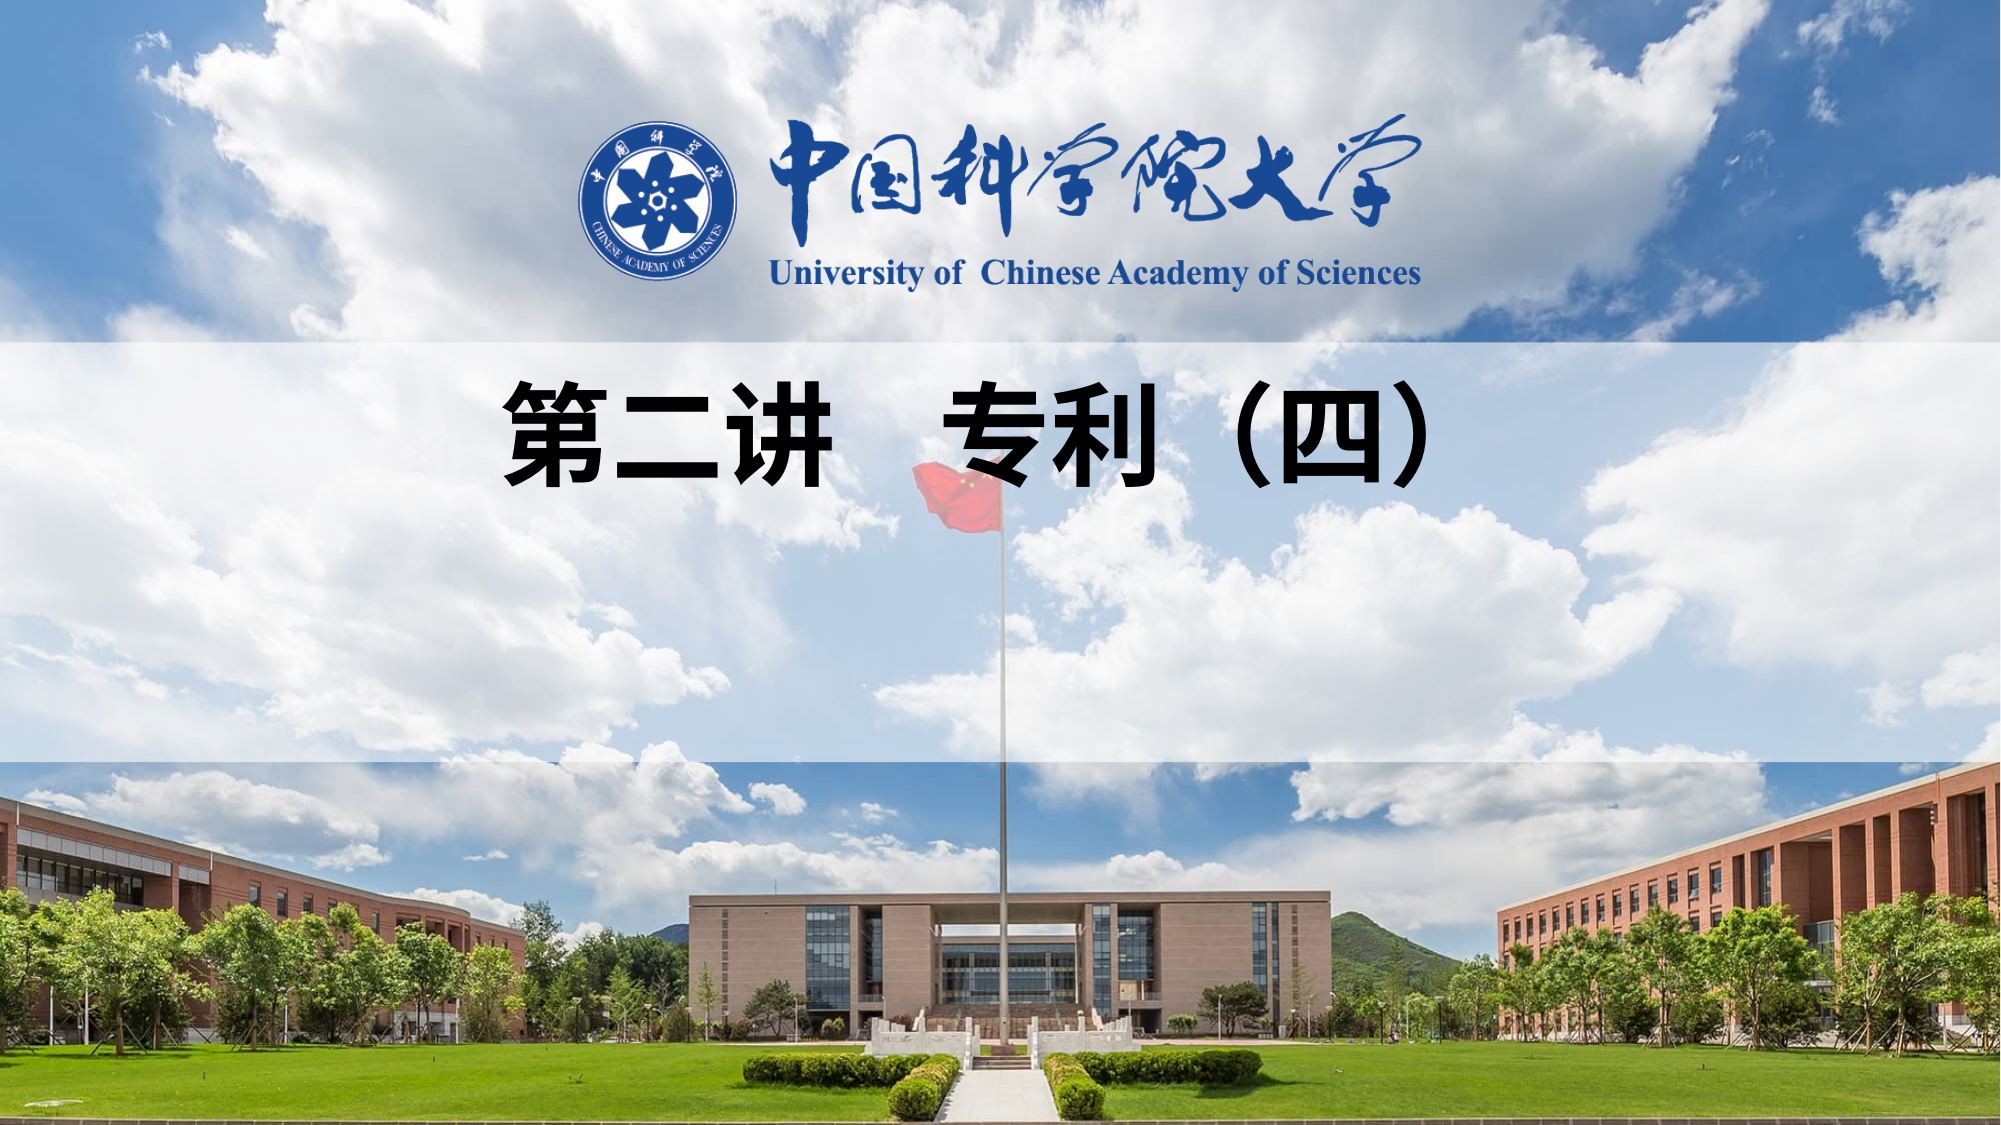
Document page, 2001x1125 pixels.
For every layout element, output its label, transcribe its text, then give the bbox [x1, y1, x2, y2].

picture [0, 0, 2001, 1125]
title 第二讲 专利（四） [249, 316, 1751, 645]
text_box [0, 341, 2000, 763]
